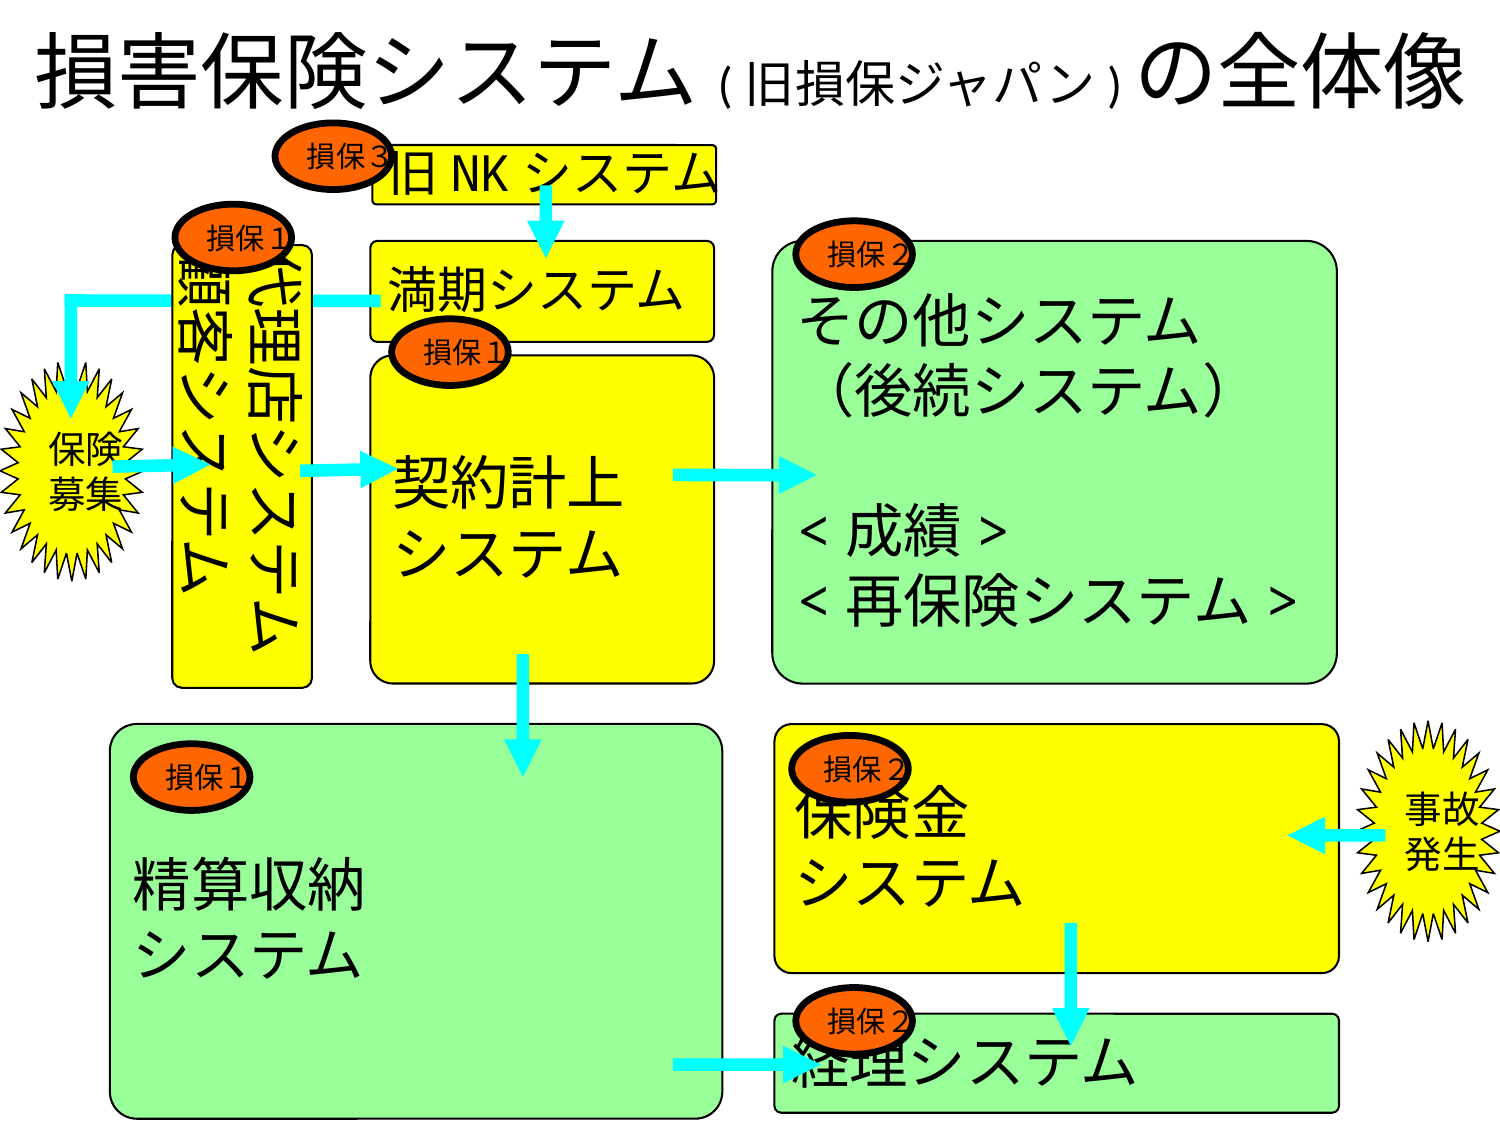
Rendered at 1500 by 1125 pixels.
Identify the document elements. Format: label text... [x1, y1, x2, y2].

text_box [539, 185, 553, 259]
text_box 代理店システム 顧客システム [172, 245, 312, 688]
text_box [64, 295, 78, 419]
text_box [1064, 922, 1078, 1046]
text_box 保険金 システム [774, 724, 1340, 974]
text_box 損保２ [795, 987, 913, 1055]
text_box [1287, 829, 1386, 842]
text_box 経理システム [774, 1013, 1340, 1113]
text_box [516, 654, 530, 778]
text_box 契約計上 システム [370, 355, 715, 684]
text_box 損保２ [795, 220, 913, 288]
text_box 損害保険システム(旧損保ジャパン)の全体像 [19, 11, 1483, 127]
text_box 損保２ [791, 735, 909, 803]
text_box [672, 1058, 821, 1071]
text_box 精算収納 システム [109, 723, 723, 1119]
text_box 旧NKシステム [372, 144, 717, 205]
text_box [672, 468, 817, 482]
text_box 事故 発生 [1356, 720, 1500, 942]
text_box 損保３ [274, 122, 392, 190]
text_box 損保１ [133, 743, 250, 811]
text_box その他システム （後続システム） <成績> <再保険システム> [772, 240, 1337, 684]
text_box 保険 募集 [0, 360, 144, 582]
text_box 満期システム [370, 240, 715, 342]
text_box [299, 462, 398, 476]
text_box 損保１ [174, 204, 292, 271]
text_box 損保１ [391, 318, 509, 386]
text_box [112, 458, 211, 472]
